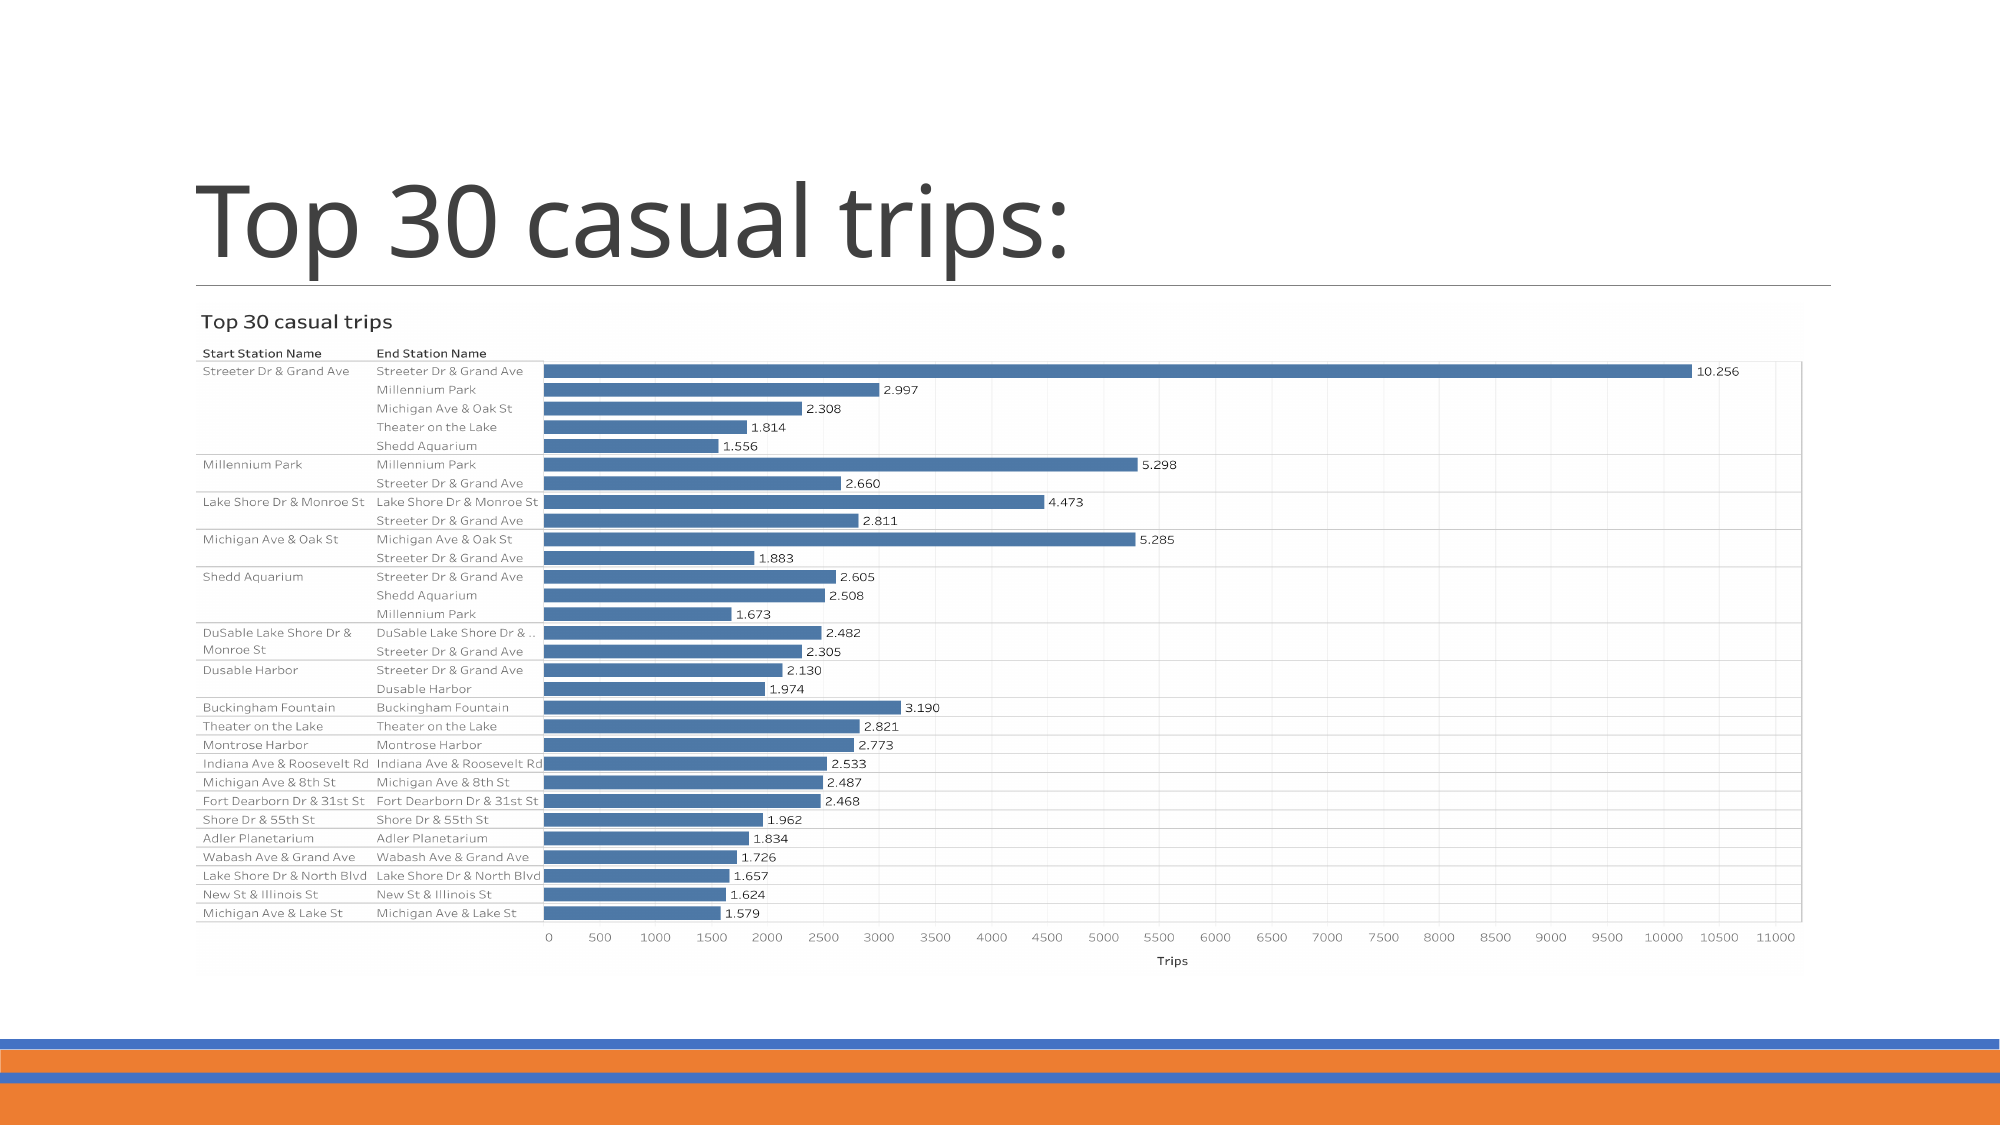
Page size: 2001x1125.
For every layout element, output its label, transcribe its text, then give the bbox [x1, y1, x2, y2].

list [195, 302, 1805, 976]
title Top 30 casual trips: [180, 47, 1830, 285]
